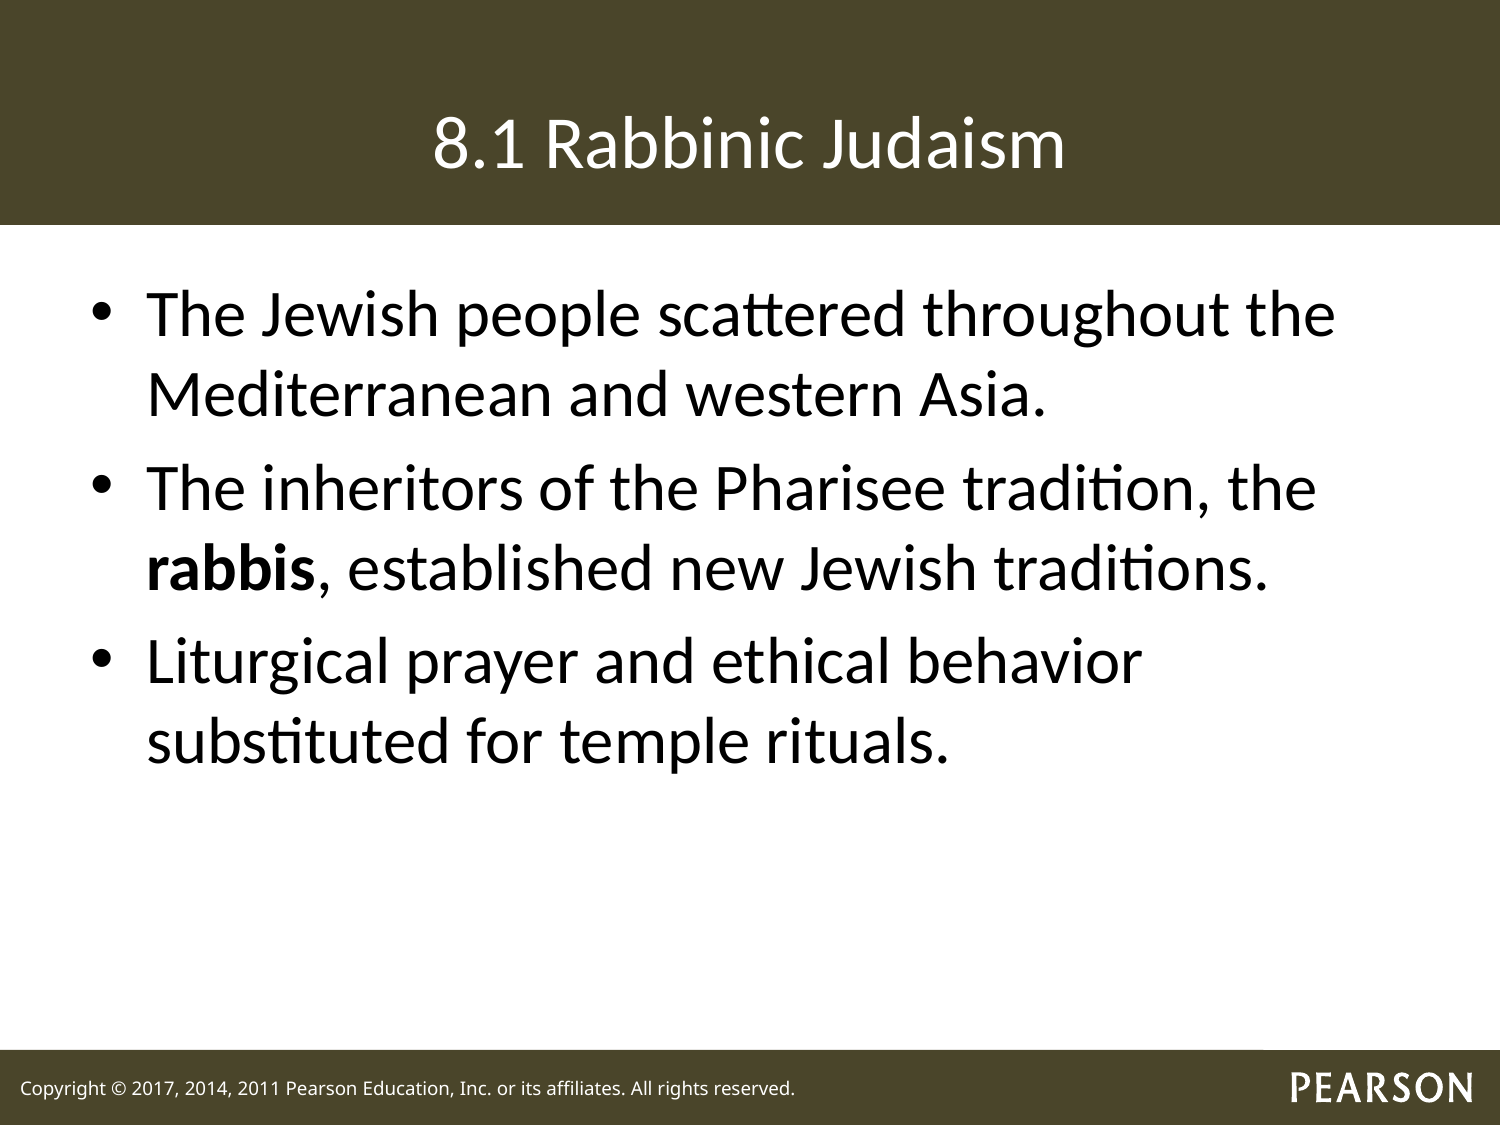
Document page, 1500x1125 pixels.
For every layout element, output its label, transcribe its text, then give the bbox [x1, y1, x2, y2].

title 8.1 Rabbinic Judaism [75, 45, 1425, 233]
list The Jewish people scattered throughout the Mediterranean and western Asia. The inheritors of the Pharisee tradition, the rabbis, established new Jewish traditions. Liturgical prayer and ethical behavior substituted for temple rituals. [75, 262, 1425, 1005]
